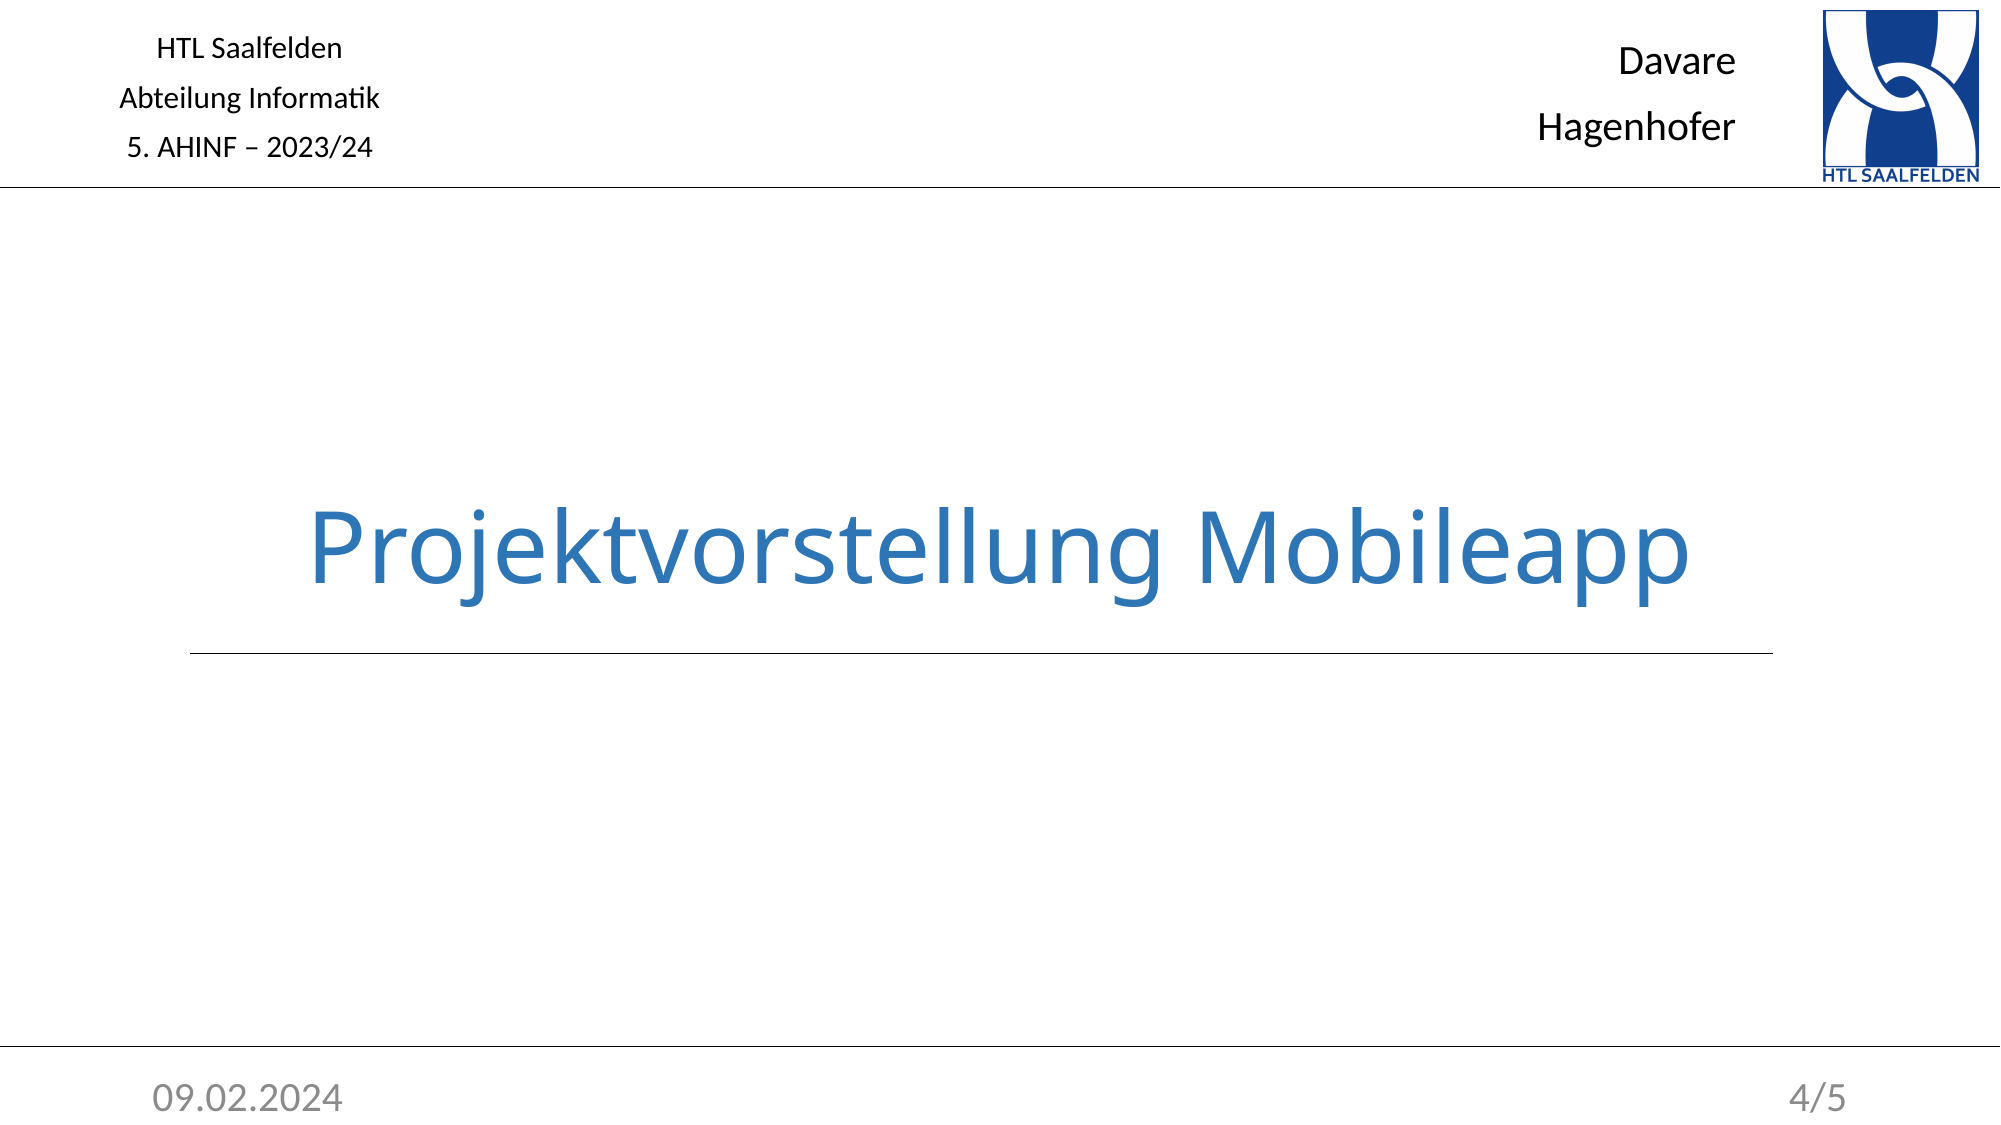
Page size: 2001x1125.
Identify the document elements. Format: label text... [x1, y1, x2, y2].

subtitle HTL Saalfelden Abteilung Informatik 5. AHINF – 2023/24 [80, 24, 420, 176]
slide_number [137, 1077, 588, 1112]
title Projektvorstellung Mobileapp [177, 407, 1824, 612]
slide_number 4/5 [1412, 1081, 1863, 1107]
text_box Davare Hagenhofer [1520, 30, 1752, 170]
picture [1823, 10, 1979, 182]
